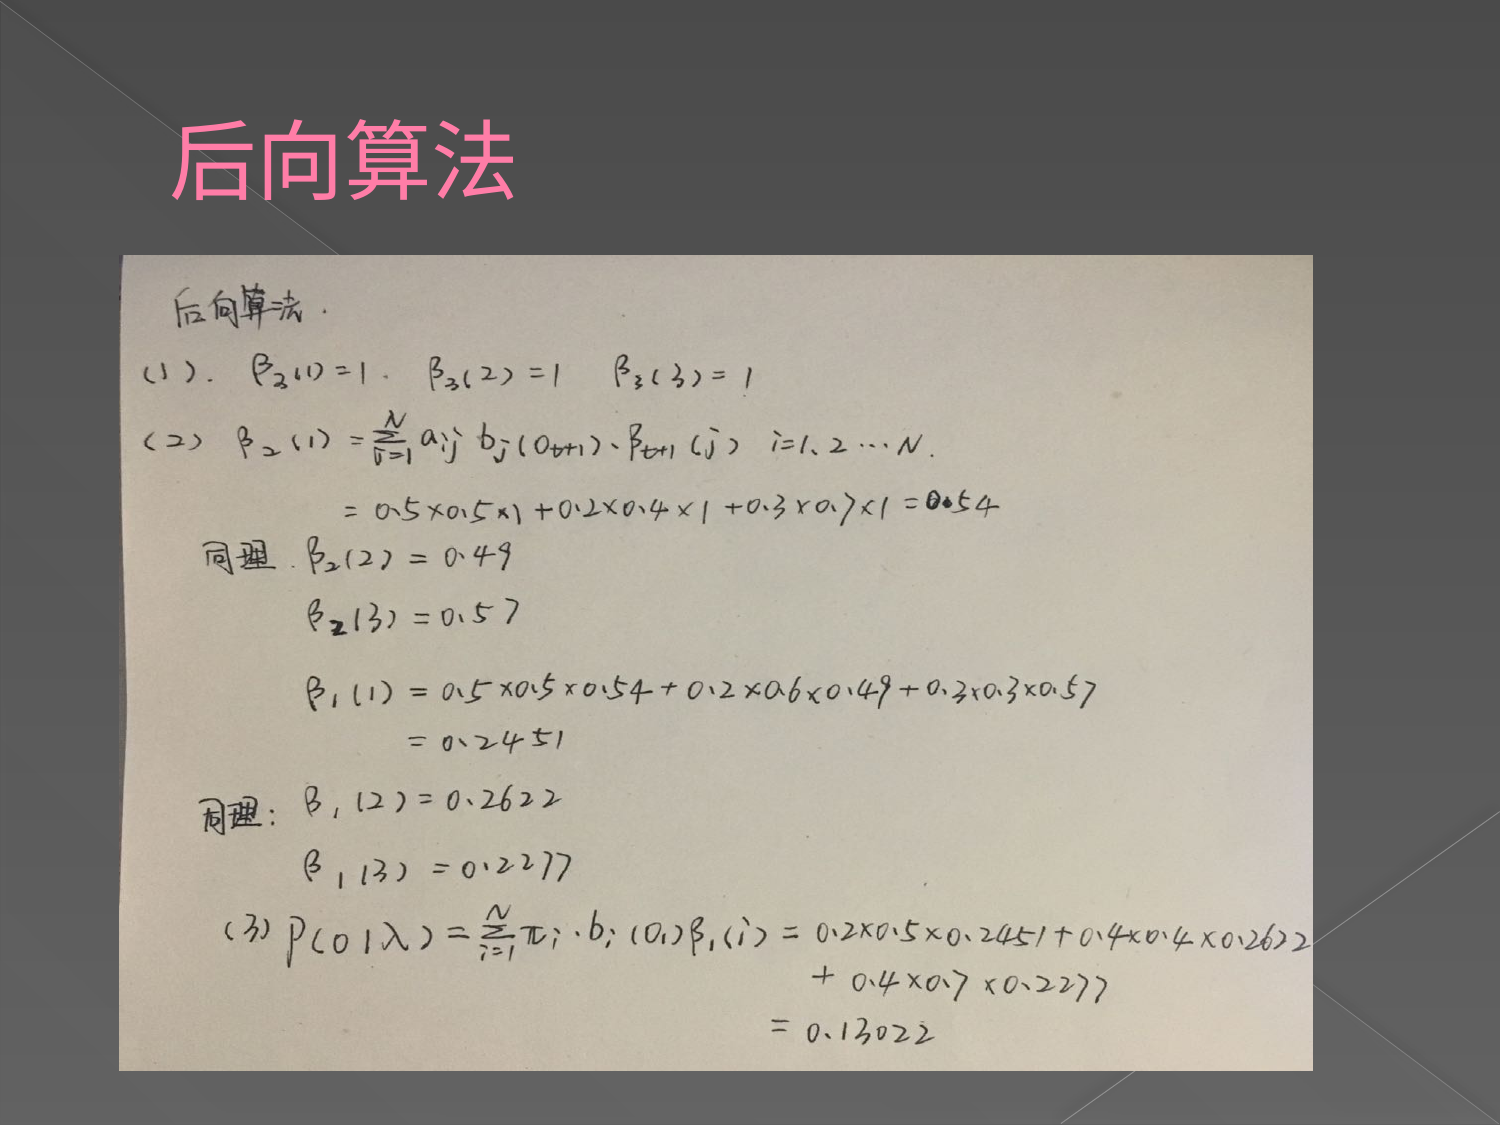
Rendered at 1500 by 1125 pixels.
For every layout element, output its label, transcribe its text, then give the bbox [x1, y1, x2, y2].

title 后向算法 [75, 43, 1425, 274]
picture [118, 255, 1313, 1071]
